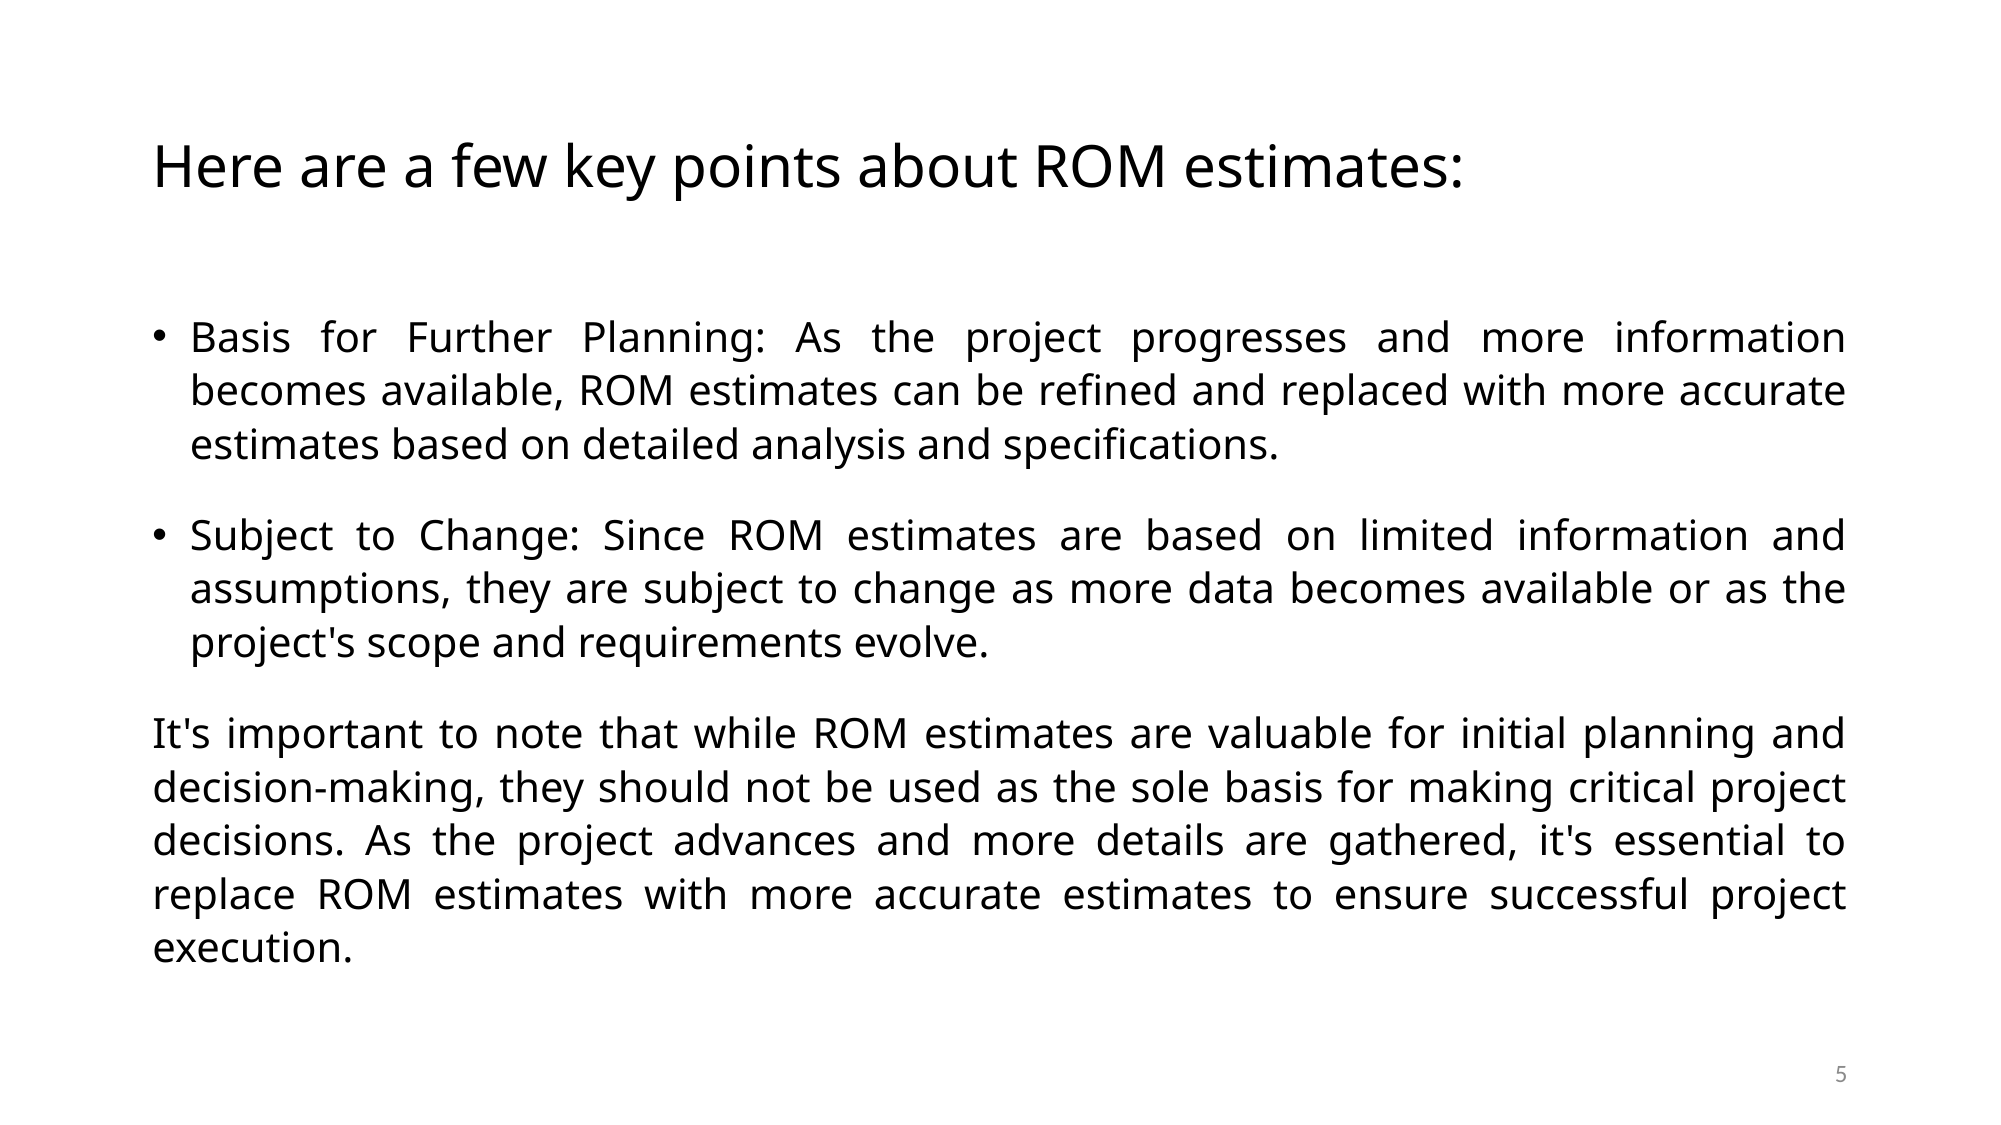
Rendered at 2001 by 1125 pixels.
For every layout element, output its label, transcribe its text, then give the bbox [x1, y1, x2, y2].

list Basis for Further Planning: As the project progresses and more information becomes available, ROM estimates can be refined and replaced with more accurate estimates based on detailed analysis and specifications. Subject to Change: Since ROM estimates are based on limited information and assumptions, they are subject to change as more data becomes available or as the project's scope and requirements evolve. It's important to note that while ROM estimates are valuable for initial planning and decision-making, they should not be used as the sole basis for making critical project decisions. As the project advances and more details are gathered, it's essential to replace ROM estimates with more accurate estimates to ensure successful project execution. [137, 299, 1863, 1014]
slide_number 5 [1412, 1042, 1863, 1103]
title Here are a few key points about ROM estimates: [137, 59, 1863, 278]
